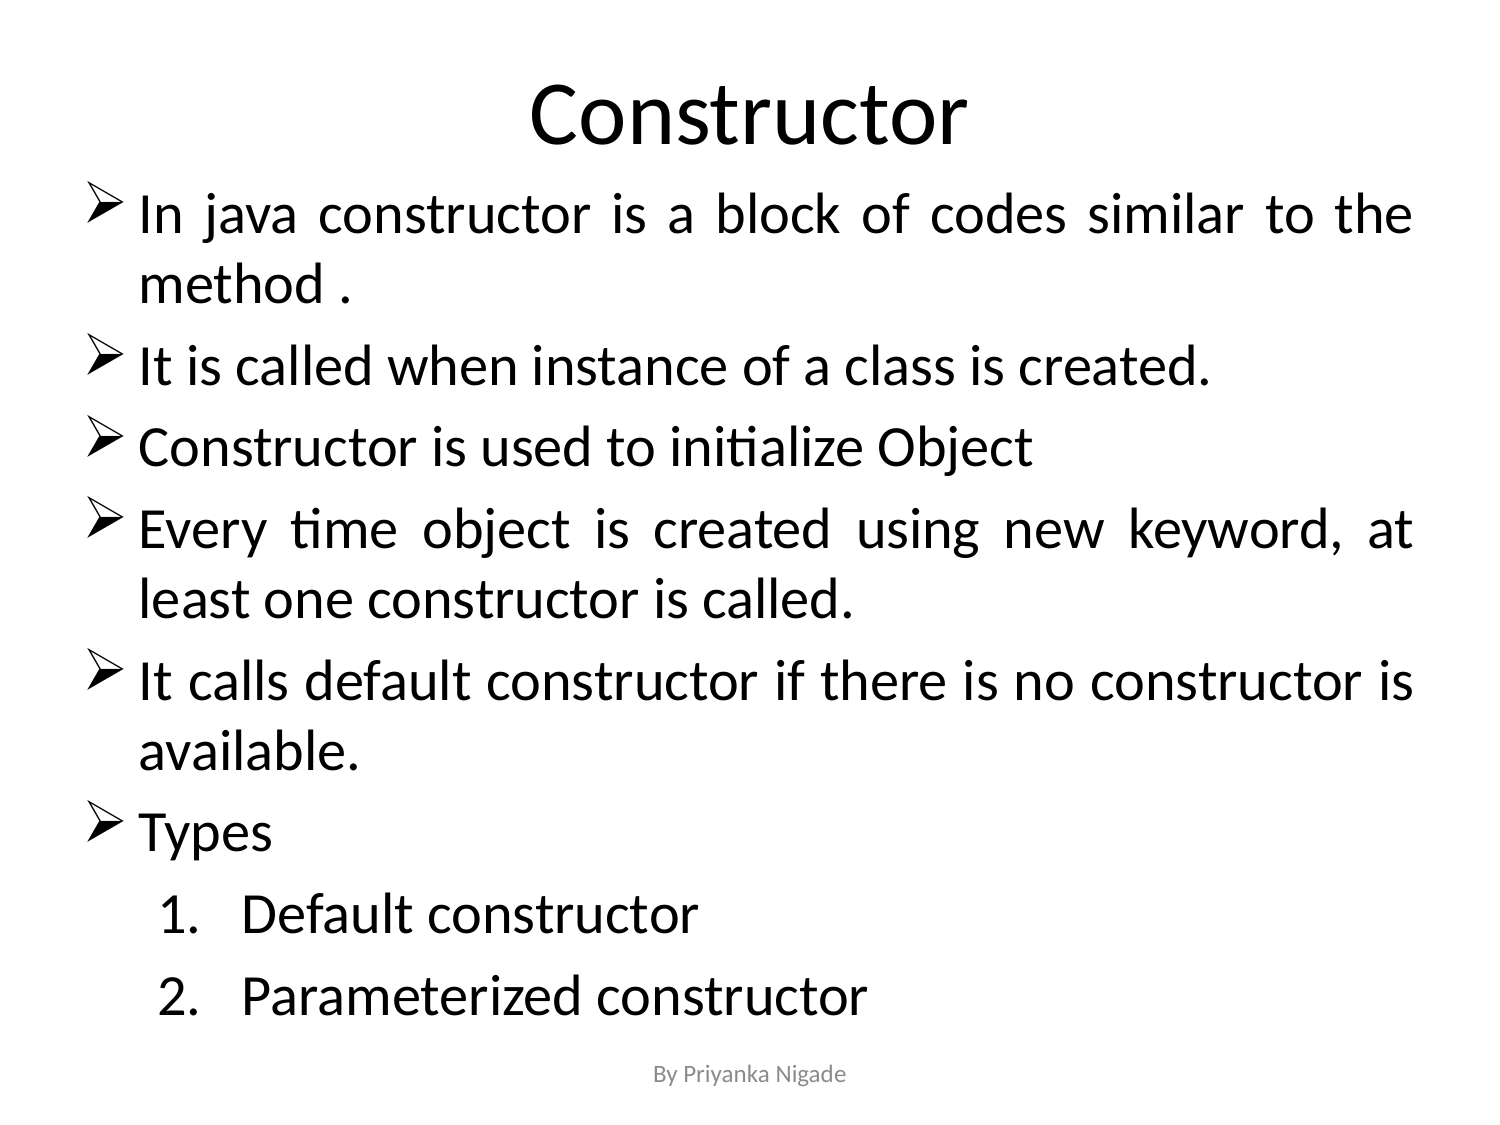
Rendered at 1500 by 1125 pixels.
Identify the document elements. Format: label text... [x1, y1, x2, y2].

list In java constructor is a block of codes similar to the method . It is called when instance of a class is created. Constructor is used to initialize Object Every time object is created using new keyword, at least one constructor is called. It calls default constructor if there is no constructor is available. Types Default constructor Parameterized constructor [67, 167, 1430, 1043]
title Constructor [75, 45, 1425, 167]
footer By Priyanka Nigade [512, 1042, 988, 1103]
